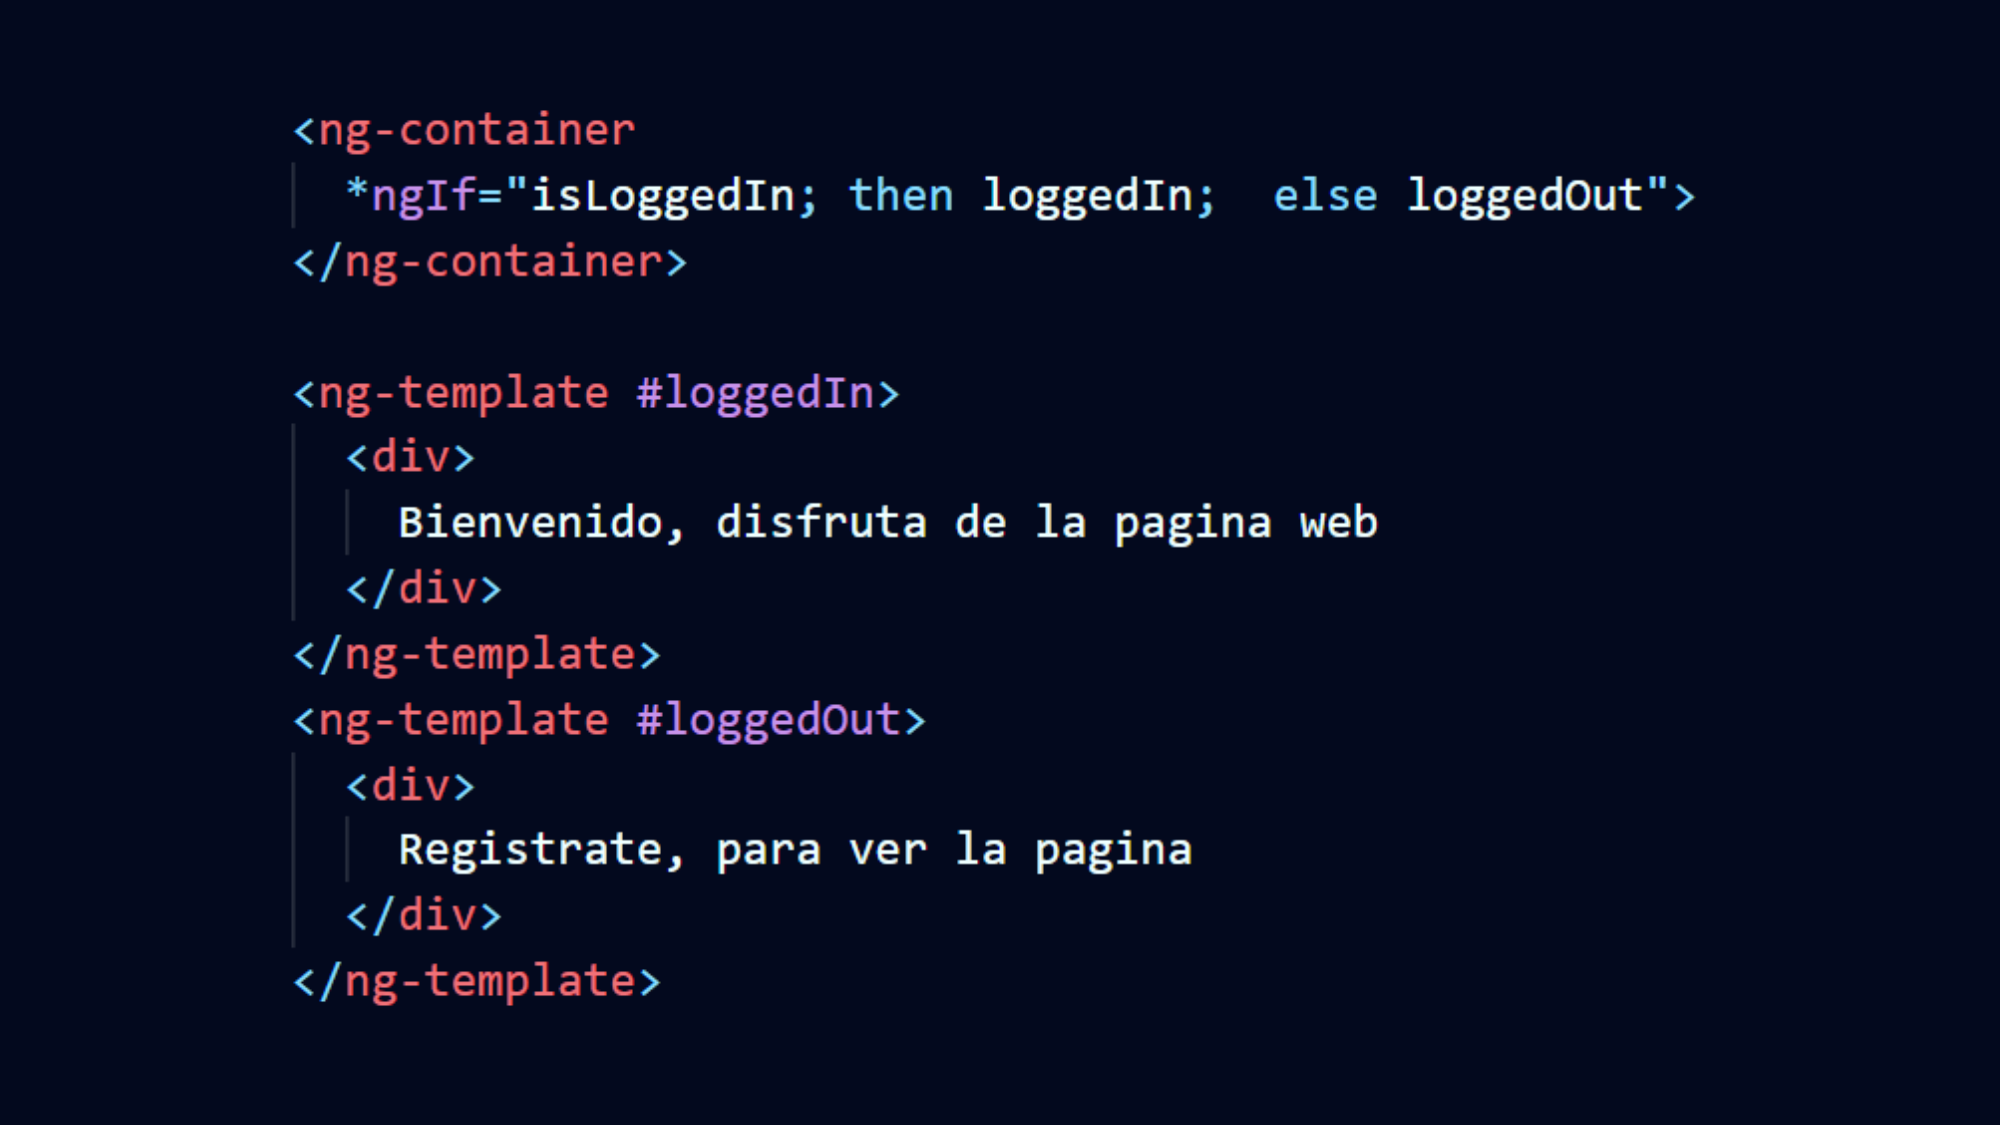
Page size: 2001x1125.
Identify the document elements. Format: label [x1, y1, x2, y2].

picture [274, 105, 1726, 1020]
